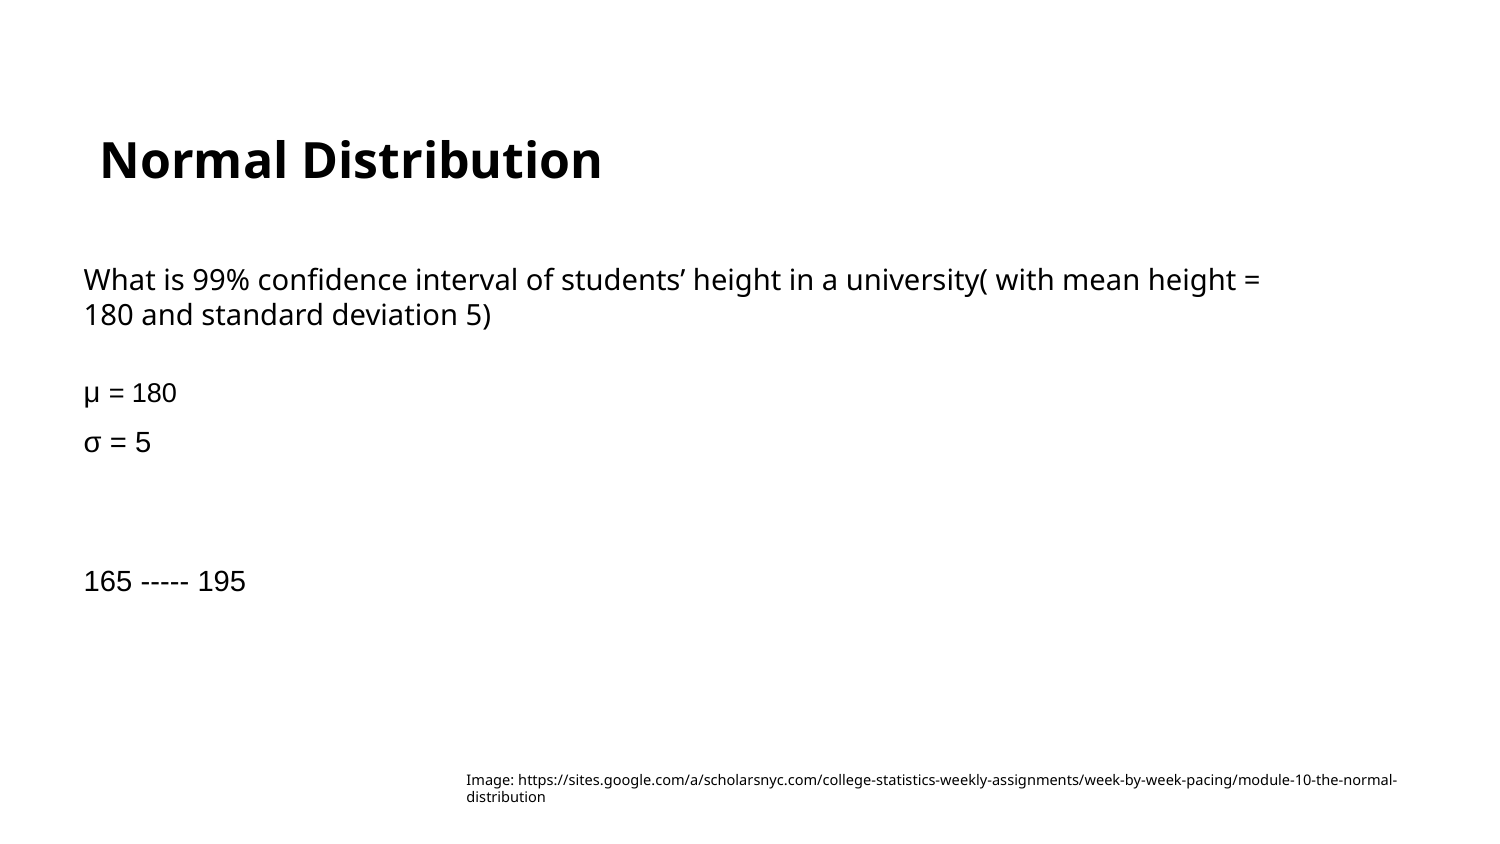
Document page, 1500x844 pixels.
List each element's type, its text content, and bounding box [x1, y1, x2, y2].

title Normal Distribution [84, 113, 938, 200]
text_box μ = 180 [68, 358, 561, 424]
text_box 165 ----- 195 [68, 546, 324, 612]
text_box What is 99% confidence interval of students’ height in a university( with mean height = 180 and standard deviation 5) [68, 246, 1333, 346]
text_box σ = 5 [68, 424, 207, 473]
text_box Image: https://sites.google.com/a/scholarsnyc.com/college-statistics-weekly-assignments/week-by-week-pacing/module-10-the-normal-distribution [451, 755, 1472, 821]
